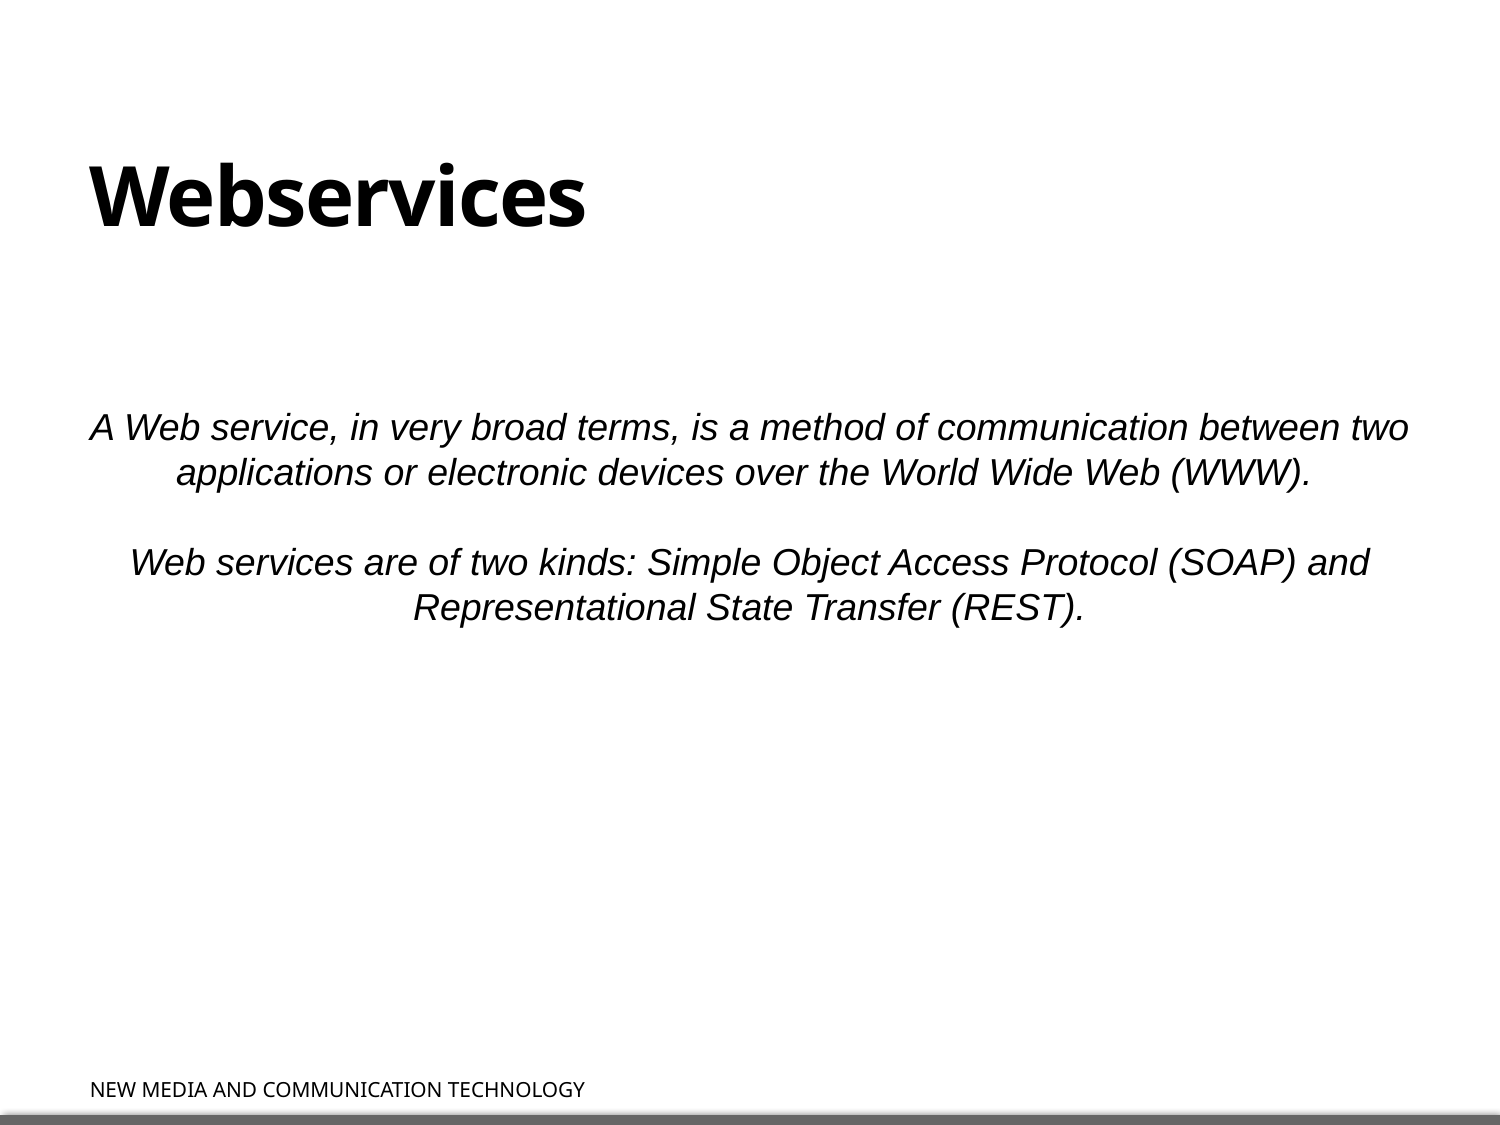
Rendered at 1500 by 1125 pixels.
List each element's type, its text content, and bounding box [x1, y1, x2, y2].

title Webservices [75, 25, 1425, 250]
text_box A Web service, in very broad terms, is a method of communication between two applications or electronic devices over the World Wide Web (WWW). Web services are of two kinds: Simple Object Access Protocol (SOAP) and Representational State Transfer (REST). [74, 395, 1425, 636]
